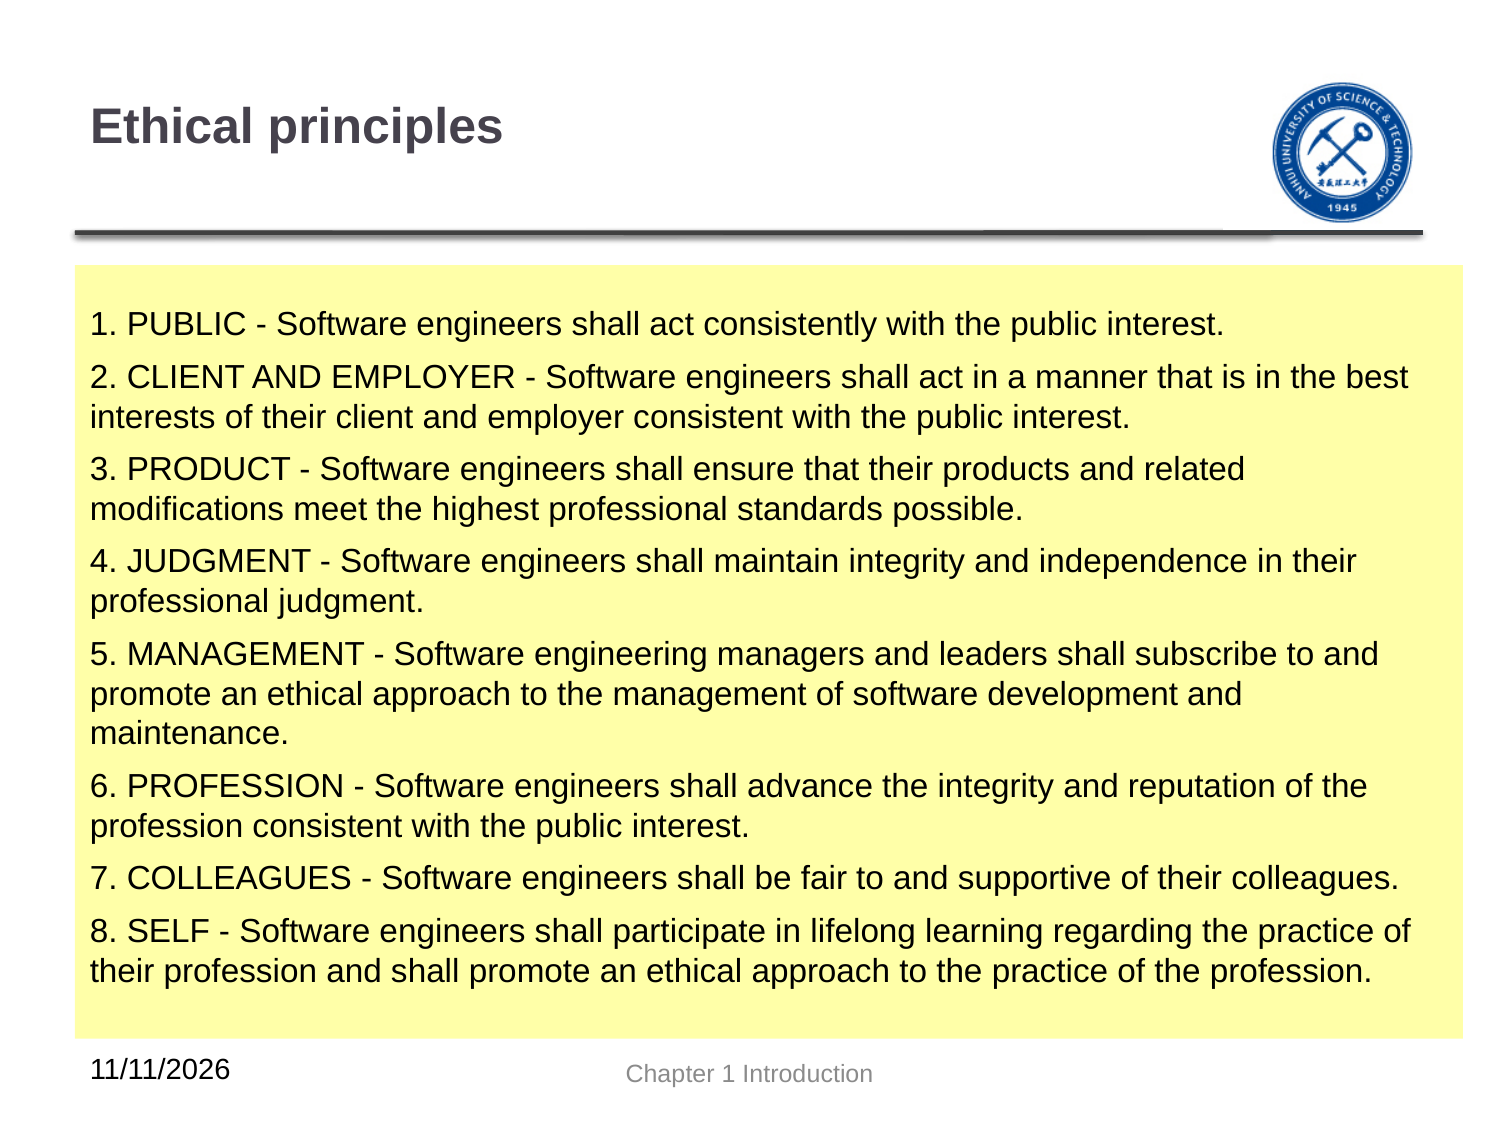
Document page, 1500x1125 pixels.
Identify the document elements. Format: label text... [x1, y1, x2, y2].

picture [1223, 34, 1430, 230]
text_box 1. PUBLIC - Software engineers shall act consistently with the public interest. 2. CLIENT AND EMPLOYER - Software engineers shall act in a manner that is in the best interests of their client and employer consistent with the public interest. 3. PRODUCT - Software engineers shall ensure that their products and related modifications meet the highest professional standards possible. 4. JUDGMENT - Software engineers shall maintain integrity and independence in their professional judgment. 5. MANAGEMENT - Software engineering managers and leaders shall subscribe to and promote an ethical approach to the management of software development and maintenance. 6. PROFESSION - Software engineers shall advance the integrity and reputation of the profession consistent with the public interest. 7. COLLEAGUES - Software engineers shall be fair to and supportive of their colleagues. 8. SELF - Software engineers shall participate in lifelong learning regarding the practice of their profession and shall promote an ethical approach to the practice of the profession. [74, 265, 1463, 1039]
title Ethical principles [74, 54, 1203, 192]
footer Chapter 1 Introduction [512, 1042, 988, 1103]
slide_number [75, 1042, 470, 1103]
